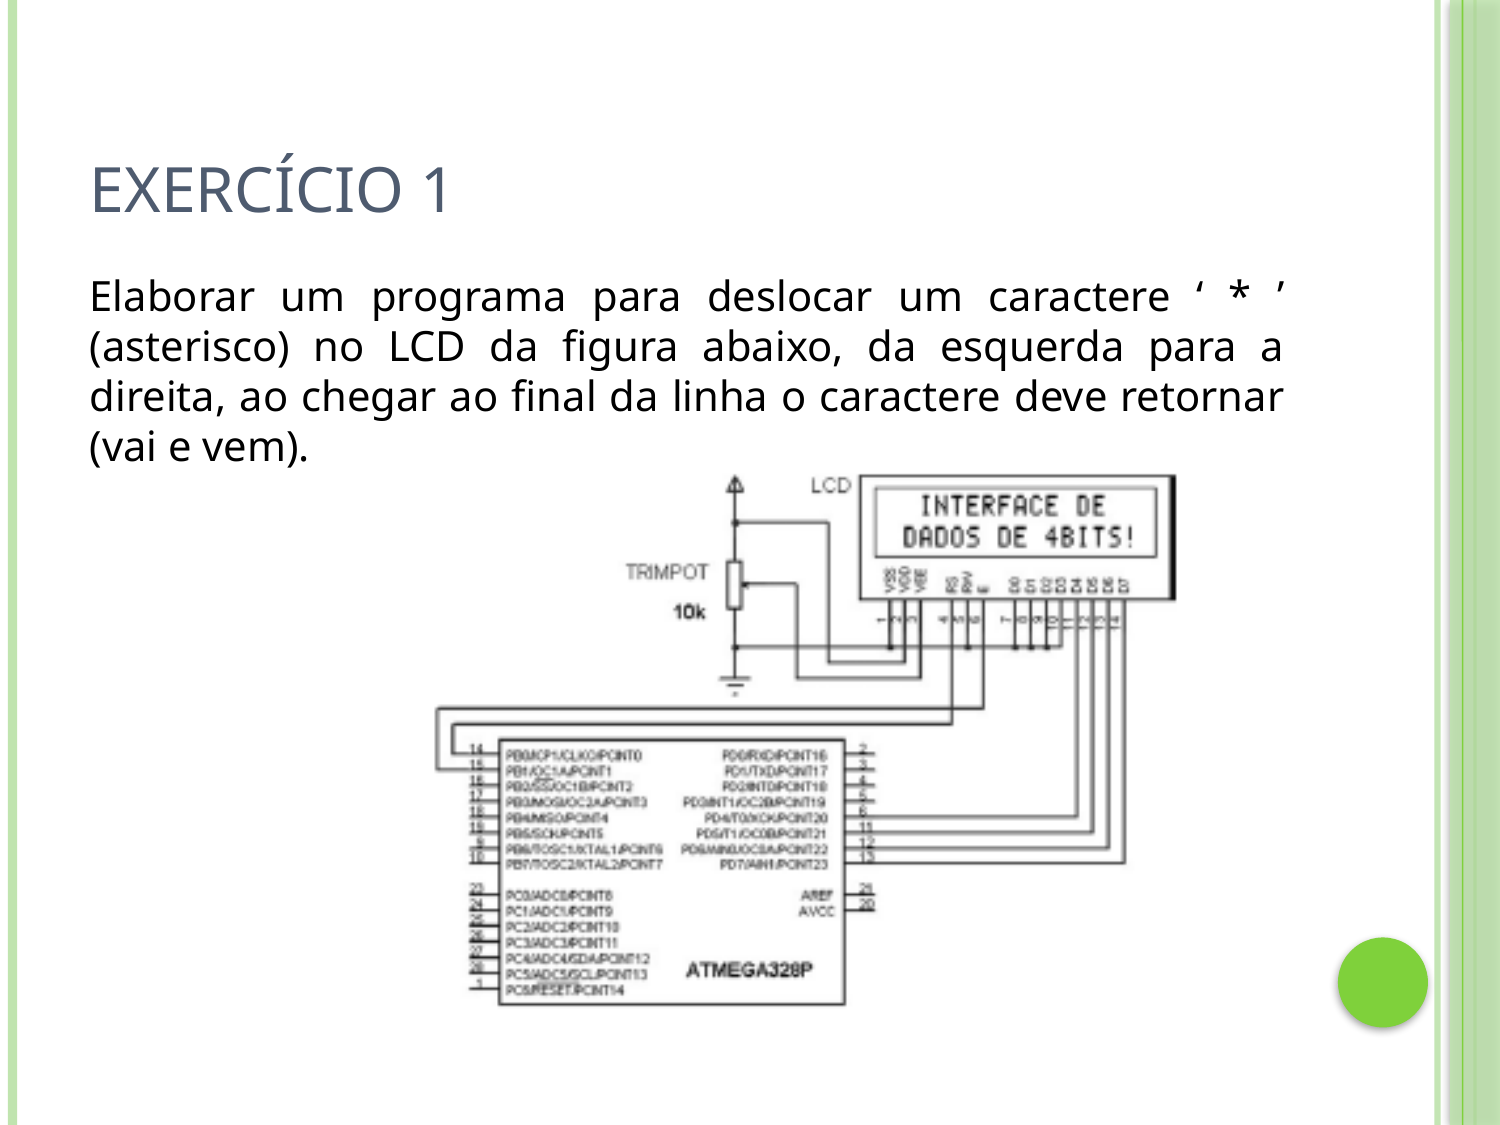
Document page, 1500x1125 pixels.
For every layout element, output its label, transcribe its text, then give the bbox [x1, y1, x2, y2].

picture [406, 443, 1203, 1018]
list Elaborar um programa para deslocar um caractere ‘ * ’ (asterisco) no LCD da figura abaixo, da esquerda para a direita, ao chegar ao final da linha o caractere deve retornar (vai e vem). [75, 262, 1300, 1062]
title Exercício 1 [75, 45, 1300, 233]
